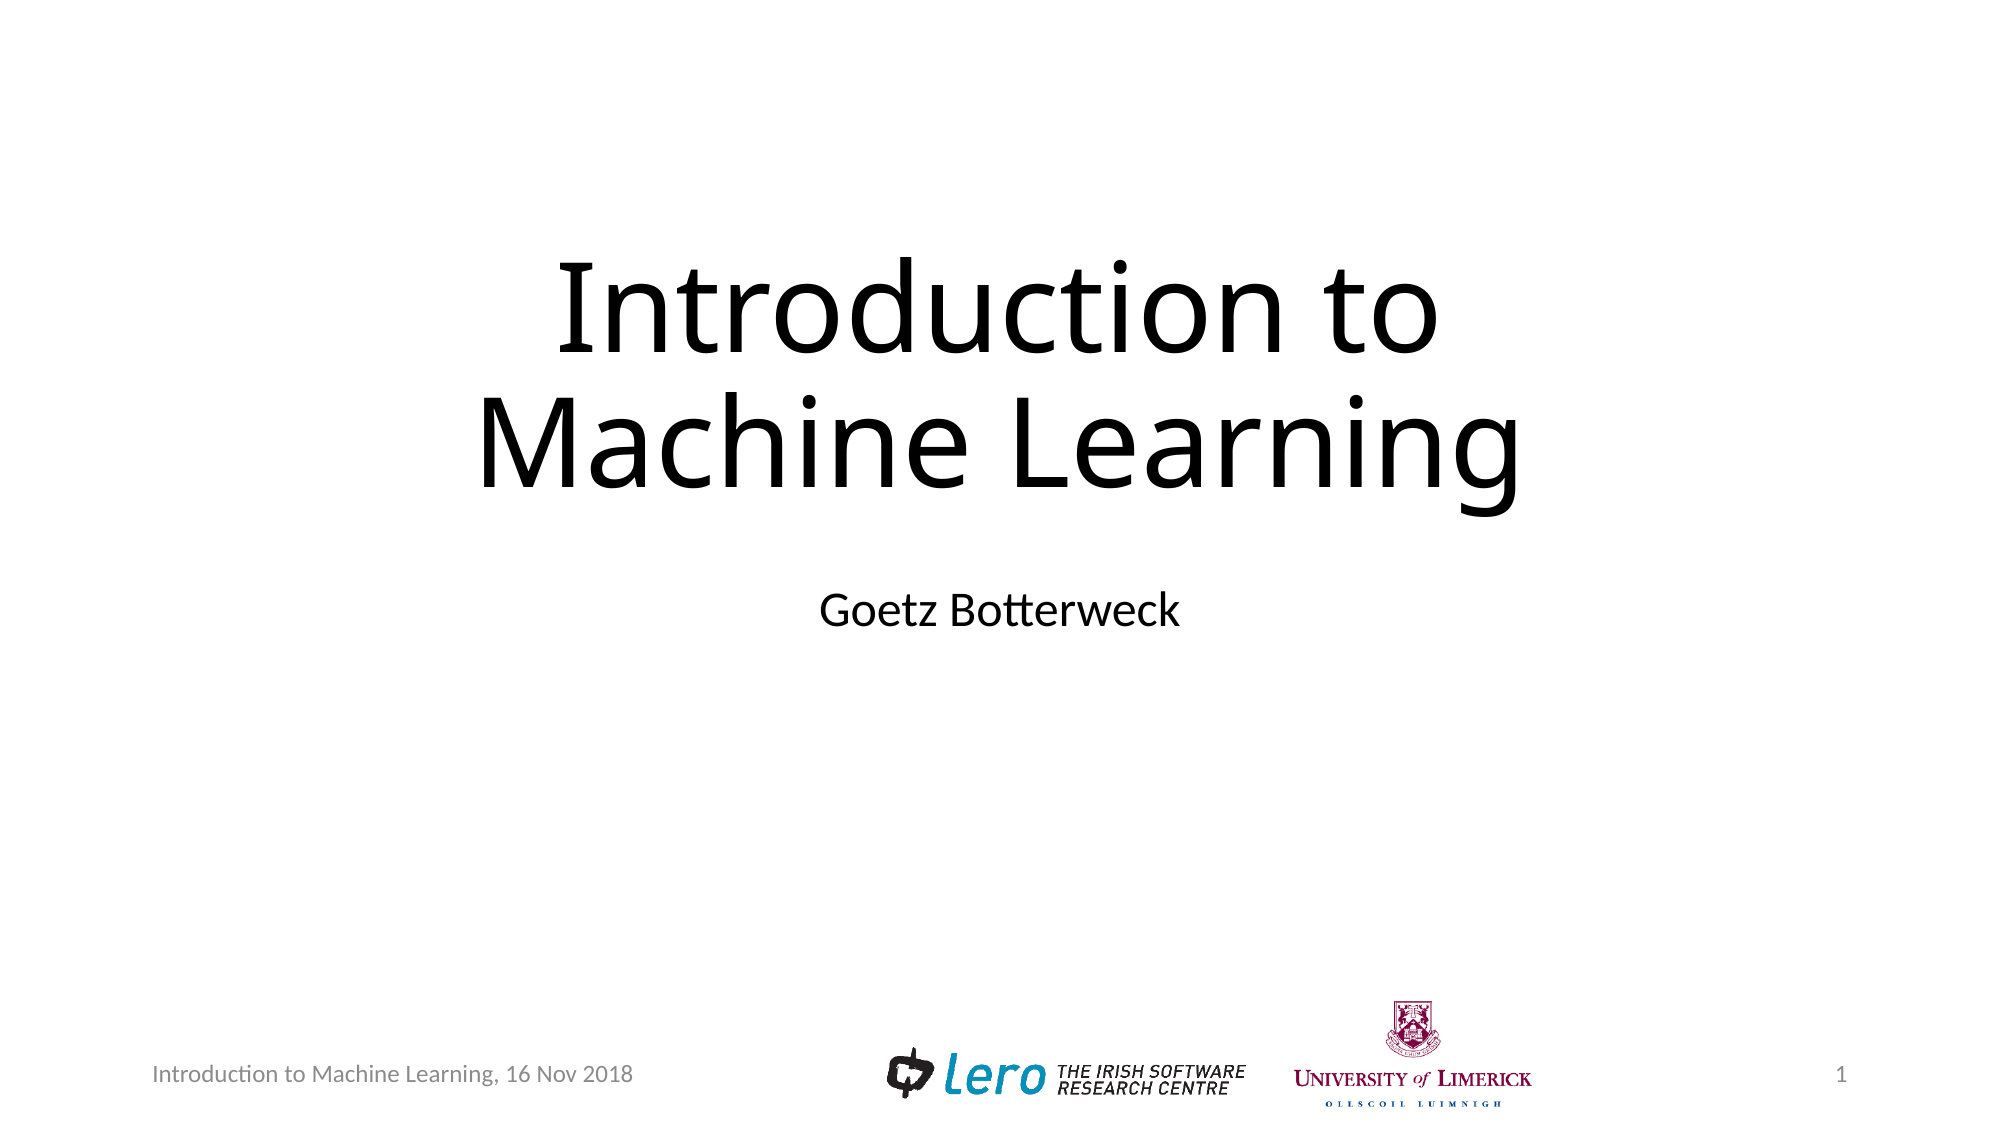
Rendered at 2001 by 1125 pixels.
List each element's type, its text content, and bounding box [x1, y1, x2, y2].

slide_number 1 [1412, 1042, 1863, 1103]
title Introduction to Machine Learning [249, 184, 1750, 575]
picture [887, 1047, 1246, 1099]
picture [1293, 1000, 1532, 1107]
footer Introduction to Machine Learning, 16 Nov 2018 [137, 1042, 813, 1103]
subtitle Goetz Botterweck [249, 575, 1750, 848]
